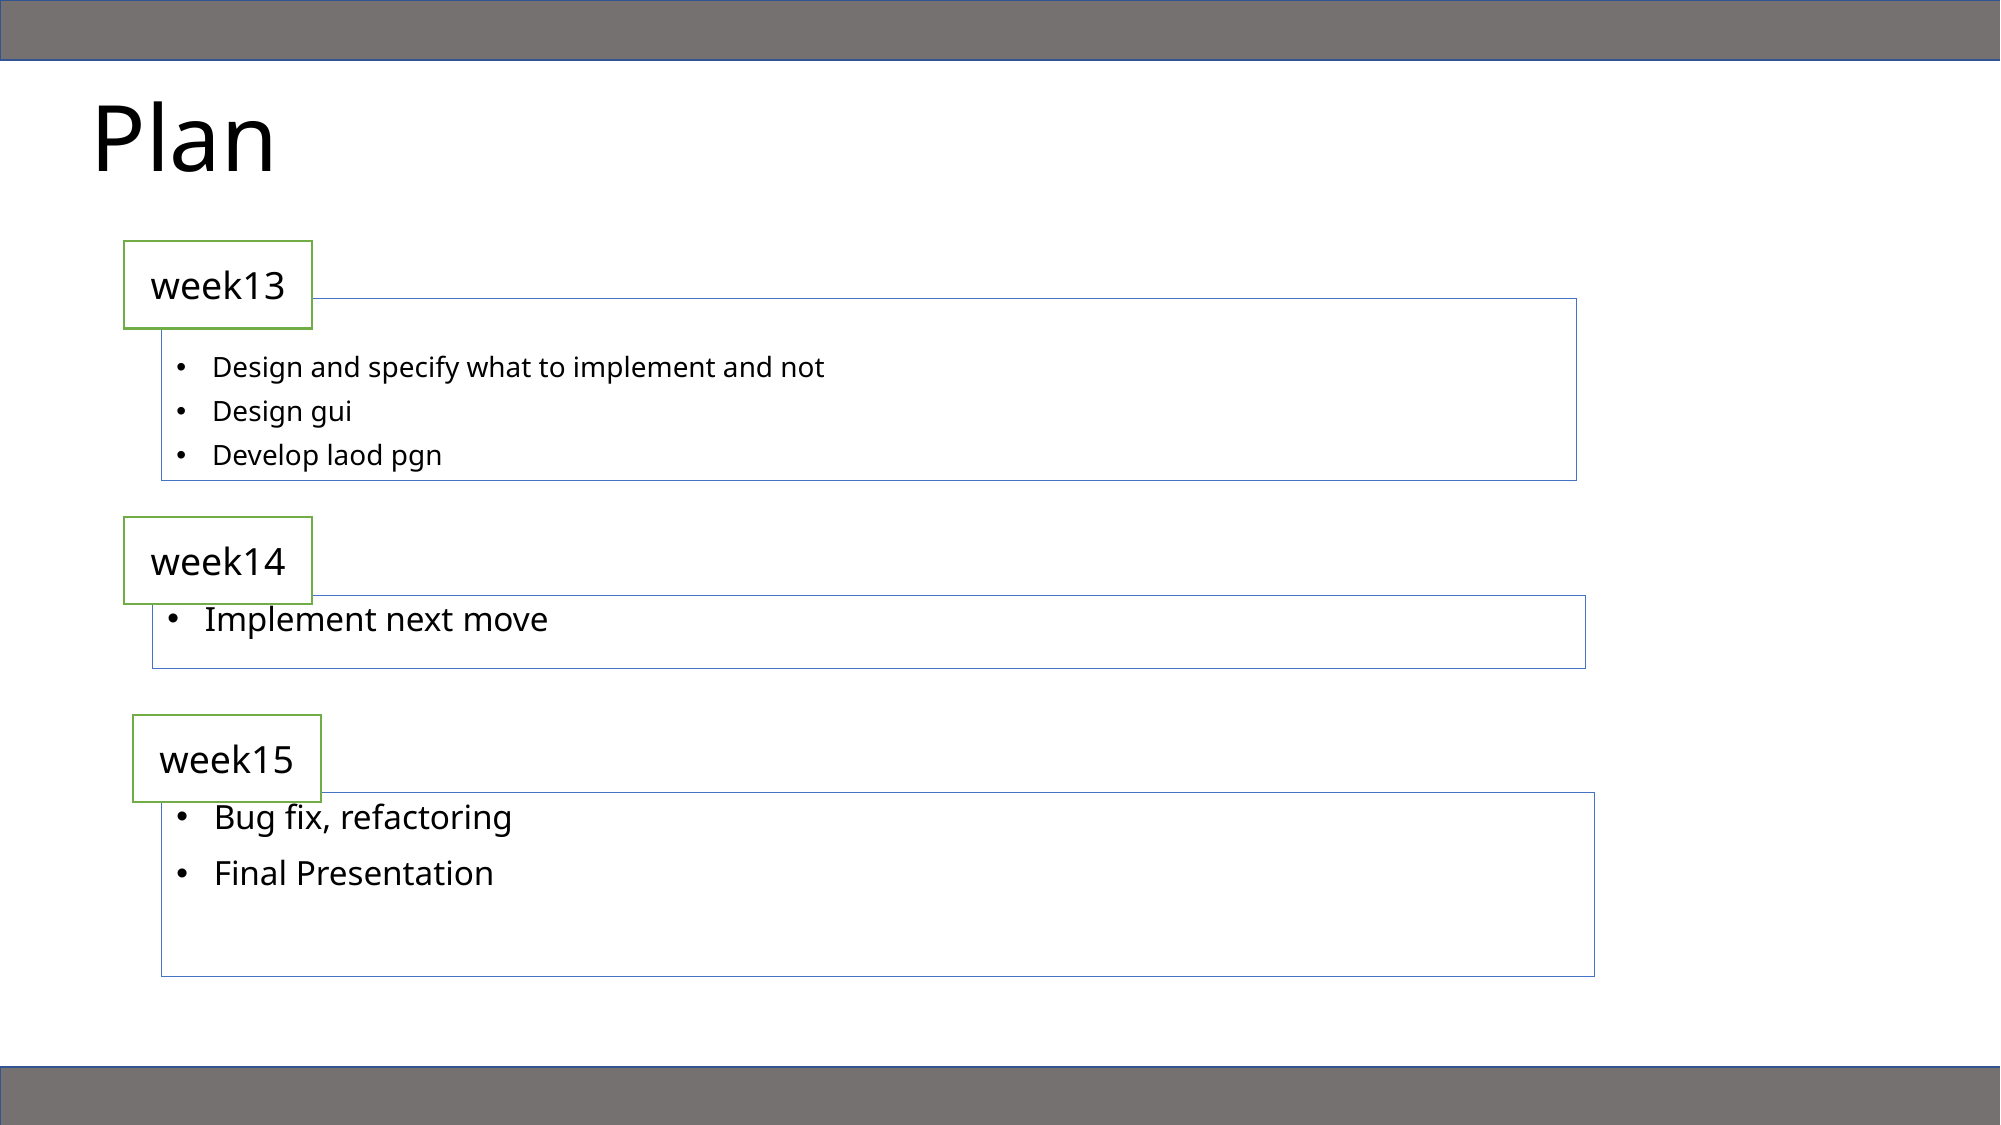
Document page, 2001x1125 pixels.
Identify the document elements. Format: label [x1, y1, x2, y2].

text_box [0, 0, 2000, 1125]
